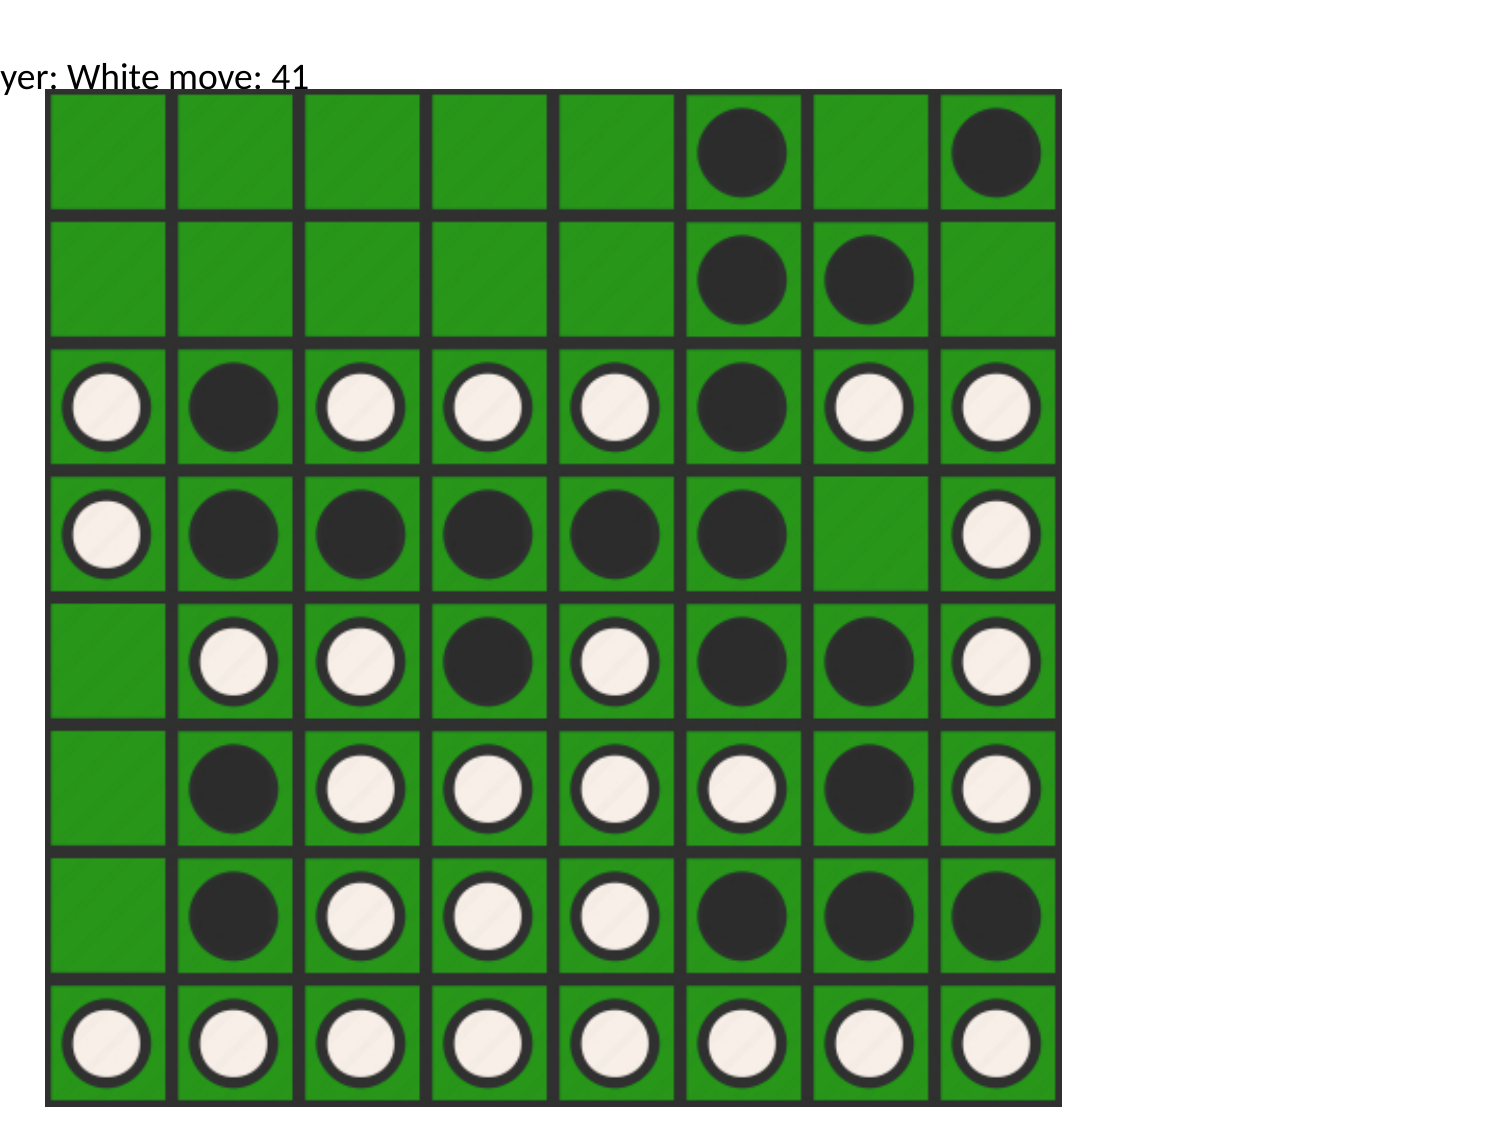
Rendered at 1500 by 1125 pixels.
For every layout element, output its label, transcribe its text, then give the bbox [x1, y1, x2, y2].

picture [44, 89, 1062, 1107]
text_box turn: 44 player: White move: 41 [0, 44, 325, 105]
